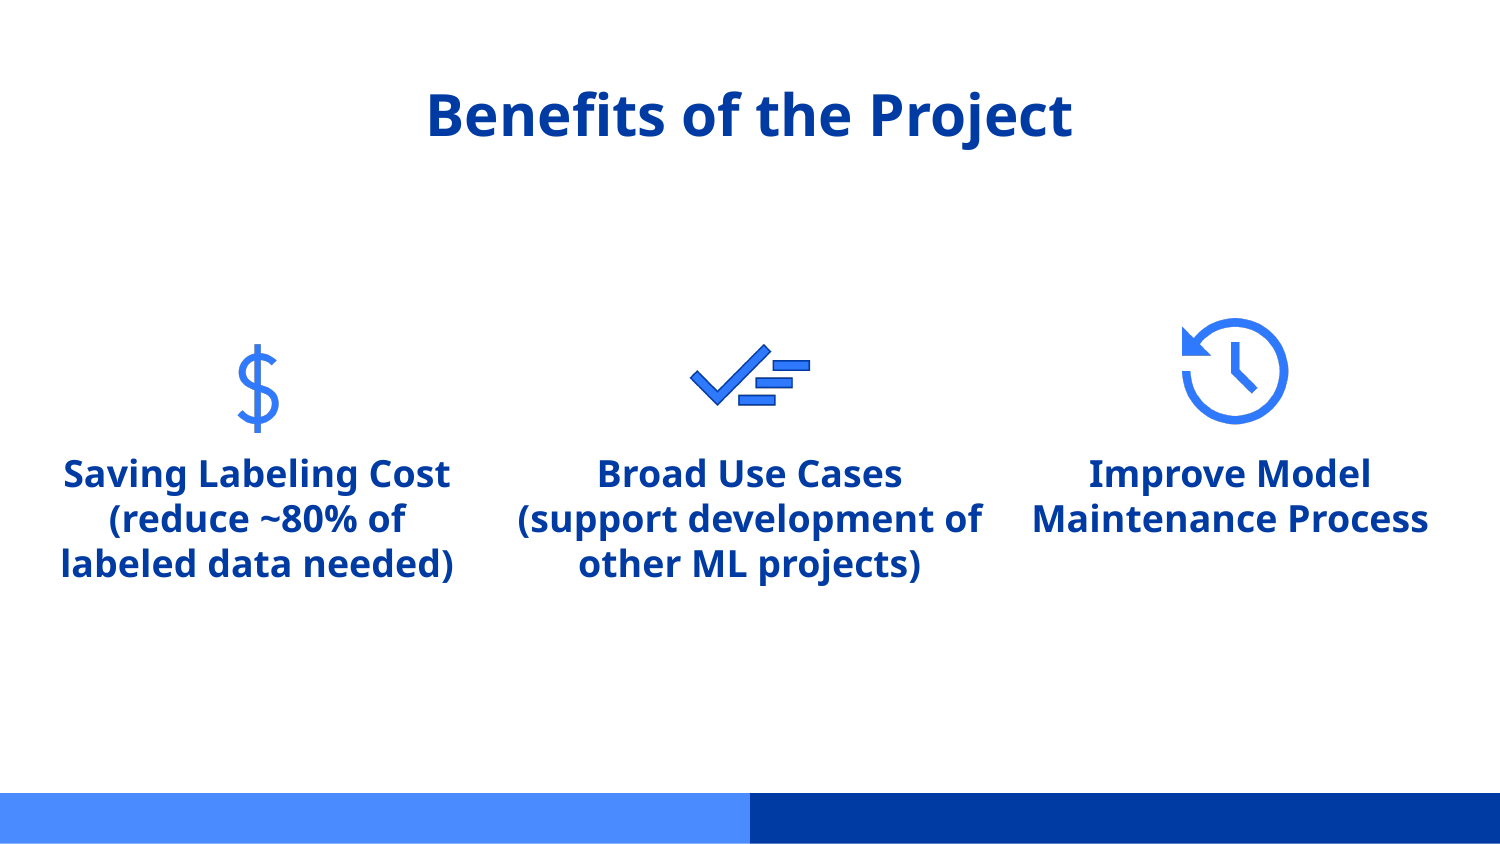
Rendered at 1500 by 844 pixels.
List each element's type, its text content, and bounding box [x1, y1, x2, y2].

picture [674, 304, 826, 455]
subtitle Saving Labeling Cost (reduce ~80% of labeled data needed) [20, 435, 489, 503]
subtitle Broad Use Cases (support development of other ML projects) [489, 435, 970, 503]
picture [1168, 304, 1302, 438]
title Benefits of the Project [117, 62, 1383, 157]
picture [208, 339, 307, 438]
text_box Improve Model Maintenance Process [970, 435, 1491, 503]
